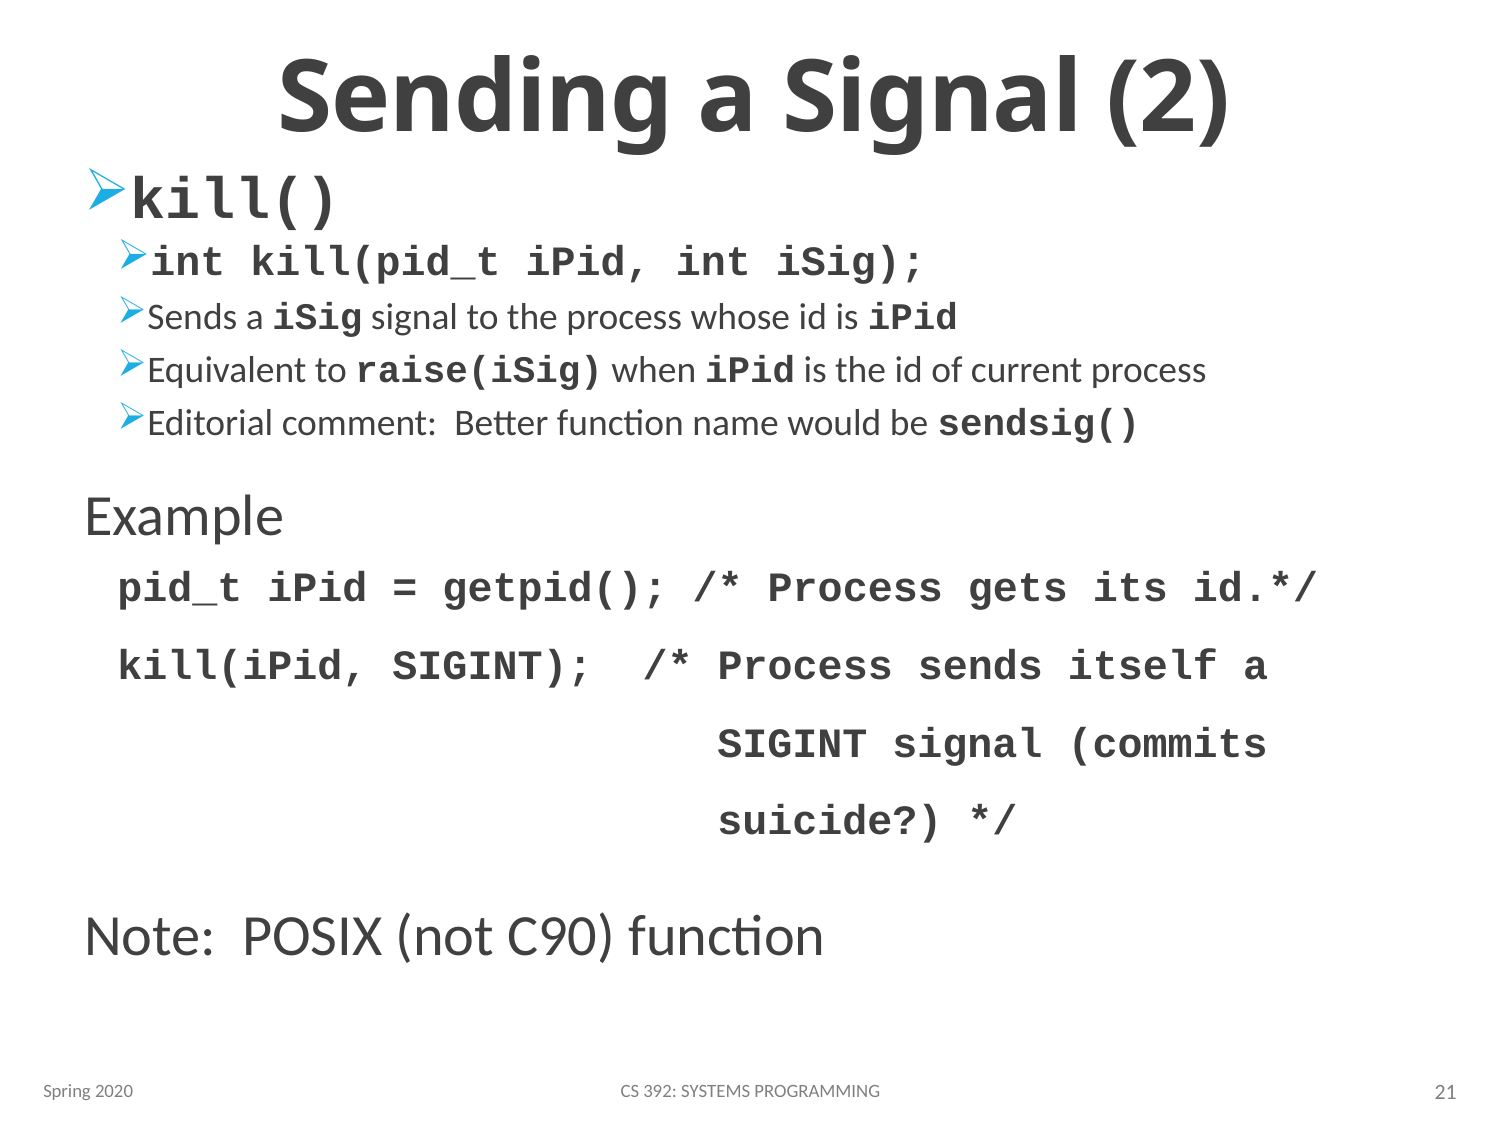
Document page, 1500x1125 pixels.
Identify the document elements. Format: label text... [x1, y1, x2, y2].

slide_number Spring 2020 [28, 1059, 333, 1120]
slide_number 21 [1310, 1061, 1472, 1121]
footer CS 392: Systems Programming [453, 1061, 1047, 1120]
title Sending a Signal (2) [135, 5, 1373, 160]
text_box kill() int kill(pid_t iPid, int iSig); Sends a iSig signal to the process whose id is iPid Equivalent to raise(iSig) when iPid is the id of current process Editorial comment: Better function name would be sendsig() Example pid_t iPid = getpid(); /* Process gets its id.*/ kill(iPid, SIGINT); /* Process sends itself a SIGINT signal (commits suicide?) */ Note: POSIX (not C90) function [84, 160, 1472, 1061]
